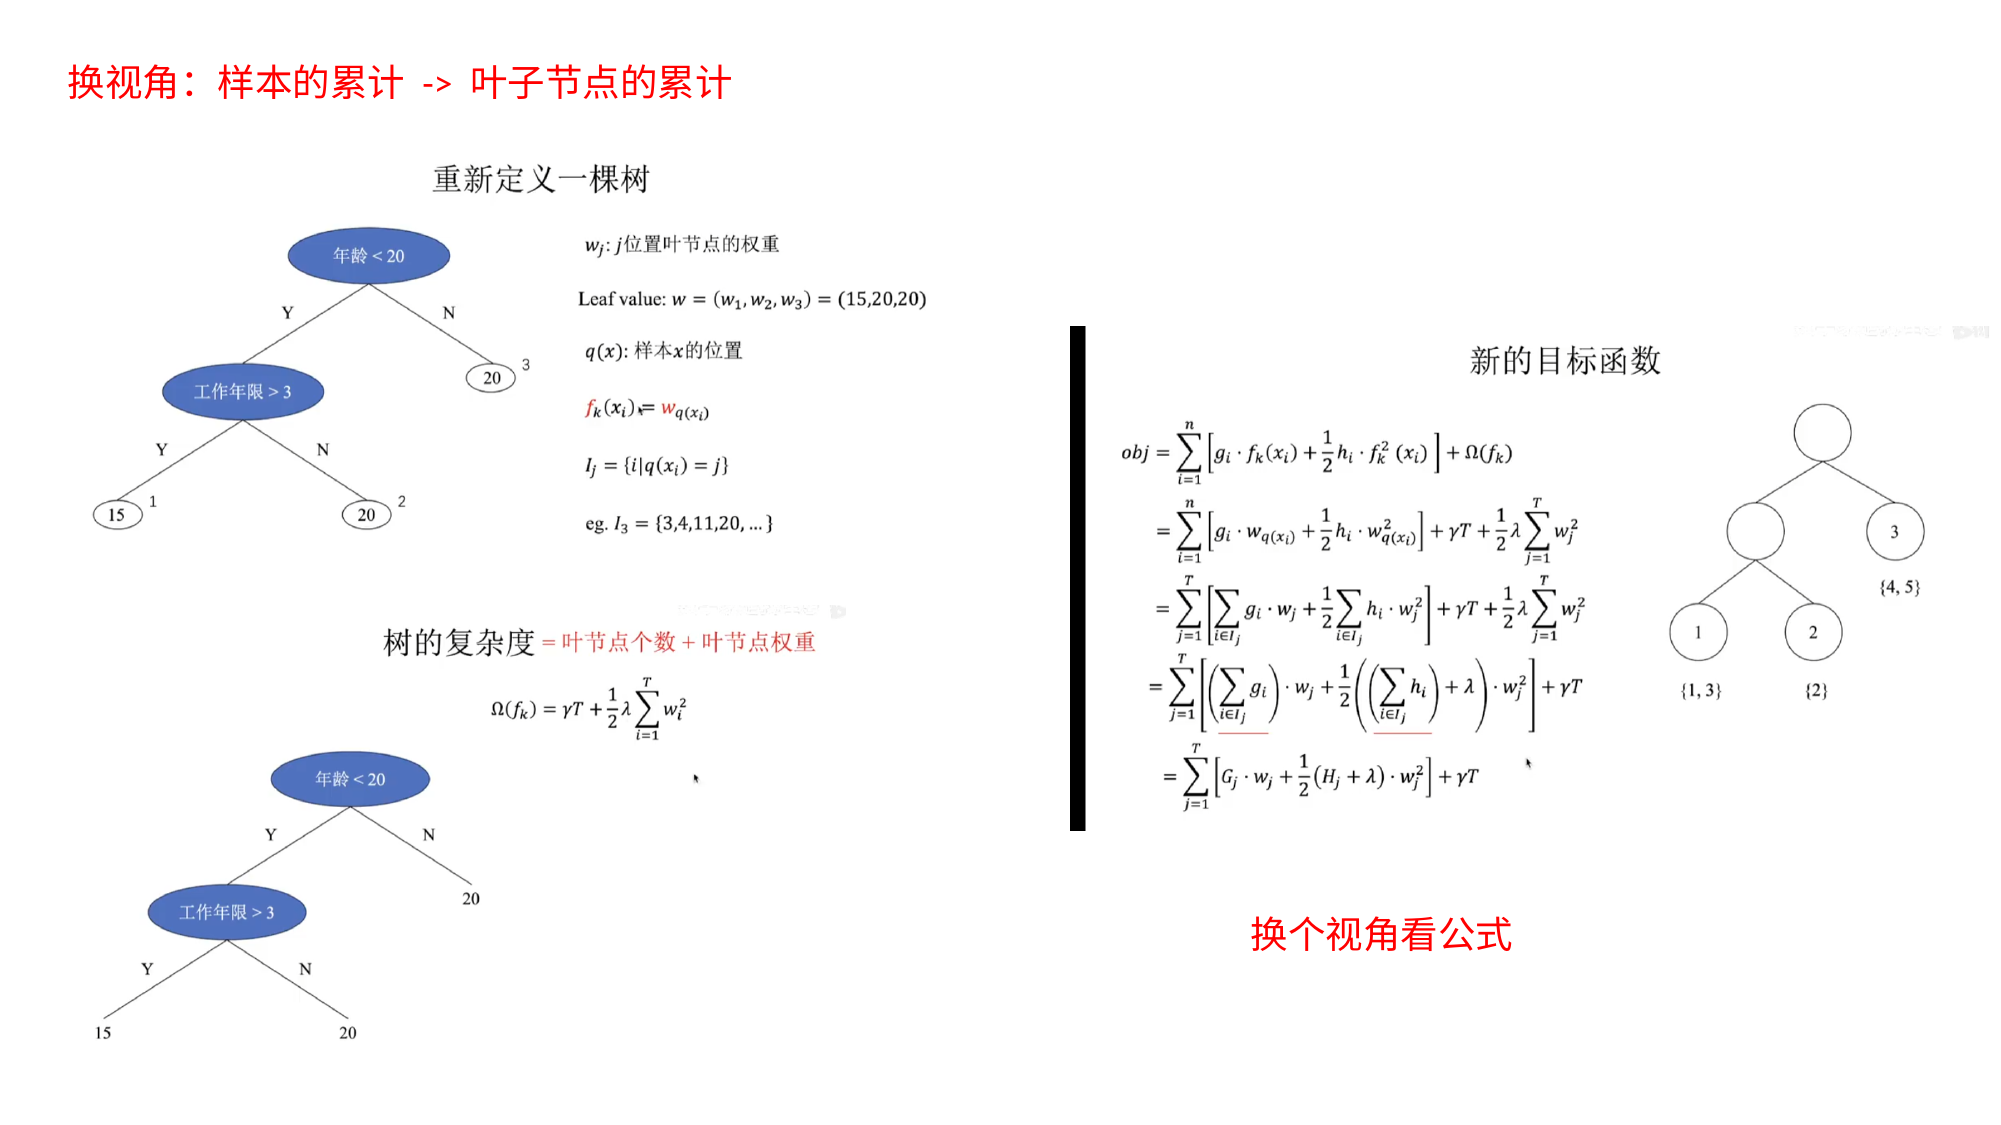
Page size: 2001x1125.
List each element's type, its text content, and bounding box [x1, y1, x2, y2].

picture [71, 158, 979, 596]
text_box 换视角：样本的累计 -> 叶子节点的累计 [52, 51, 748, 112]
picture [49, 604, 846, 1056]
picture [1070, 326, 1990, 831]
text_box 换个视角看公式 [1236, 903, 1529, 964]
